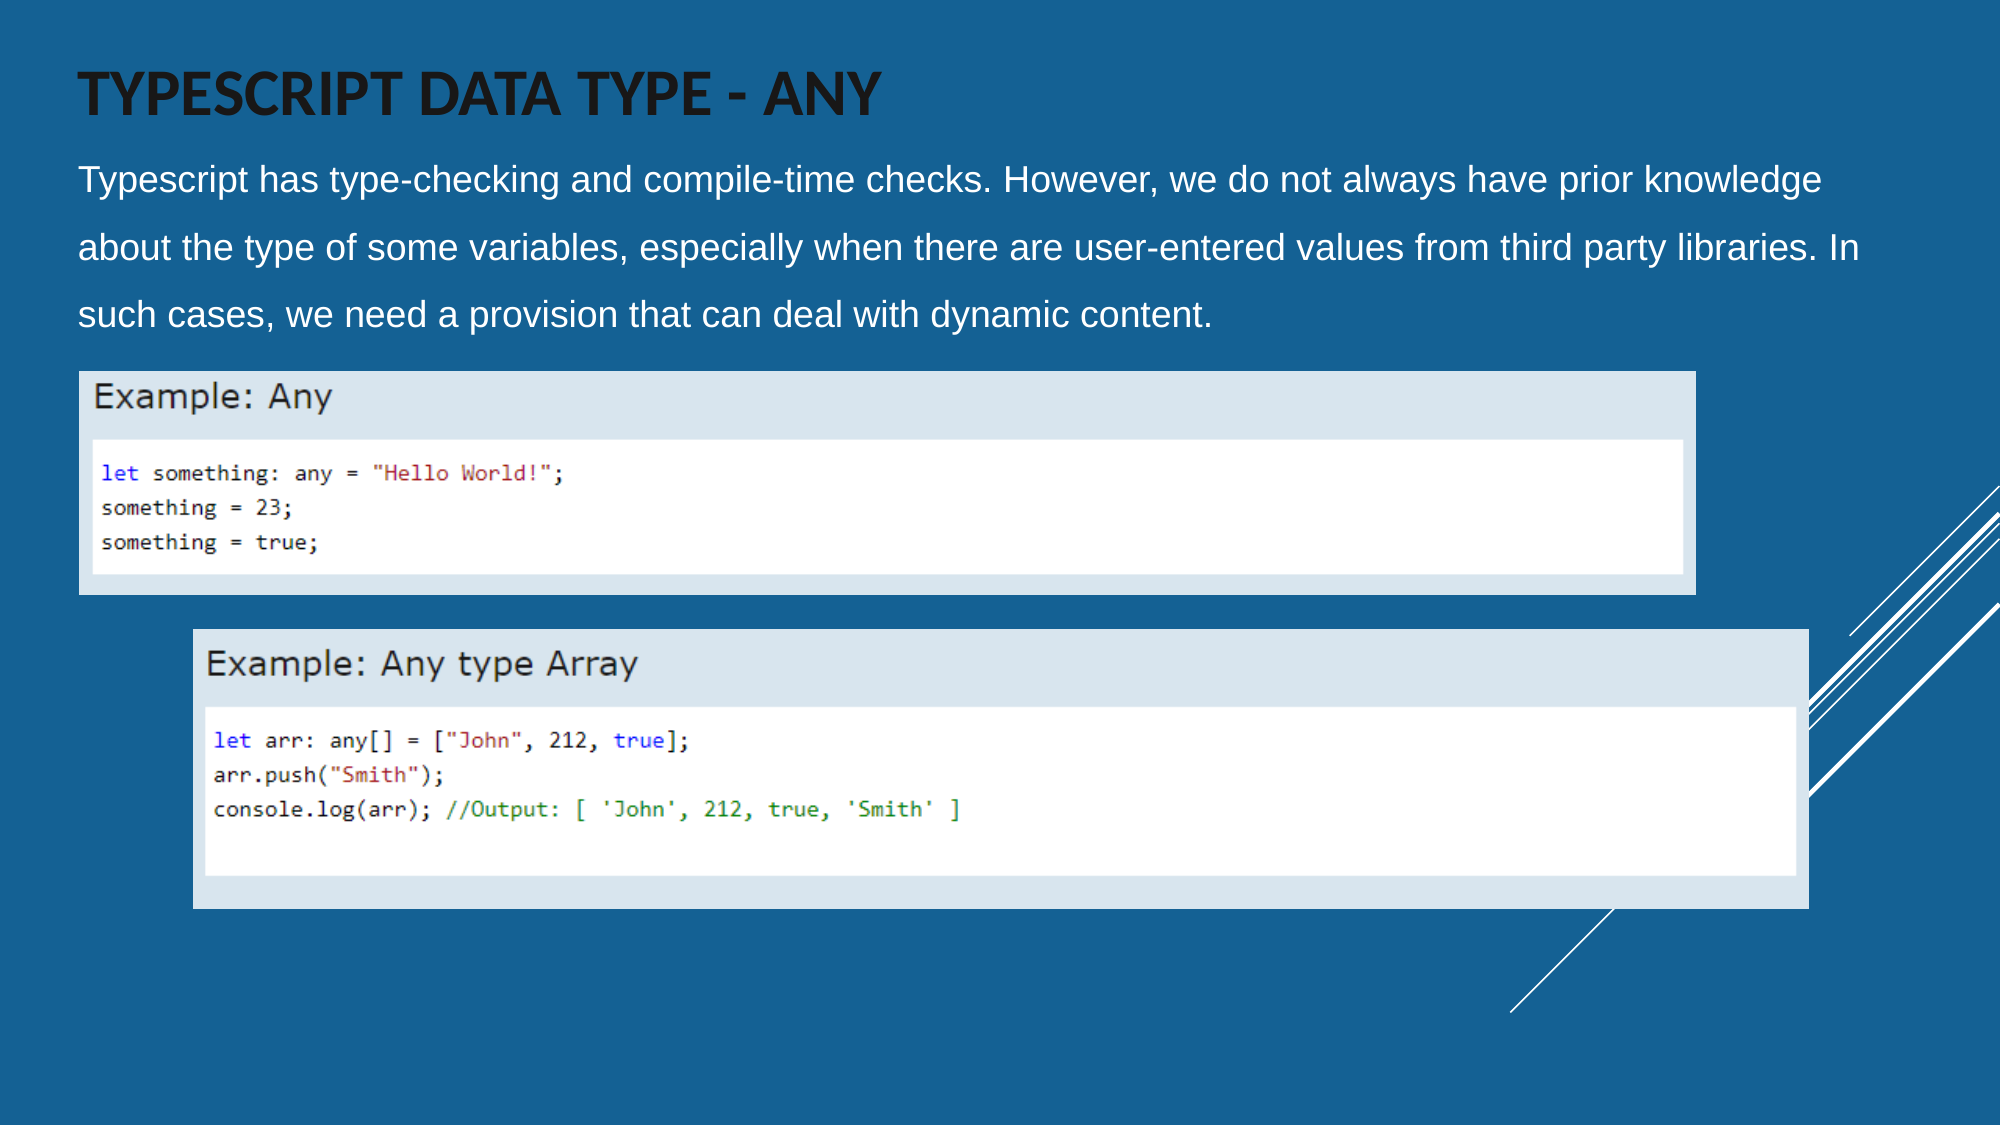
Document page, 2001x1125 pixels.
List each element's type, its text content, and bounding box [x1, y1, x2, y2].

text_box Typescript has type-checking and compile-time checks. However, we do not always have prior knowledge about the type of some variables, especially when there are user-entered values from third party libraries. In such cases, we need a provision that can deal with dynamic content. [63, 125, 1919, 337]
picture [79, 370, 1696, 595]
picture [193, 628, 1809, 910]
text_box TYPESCRIPT DATA TYPE - ANY [63, 41, 906, 125]
